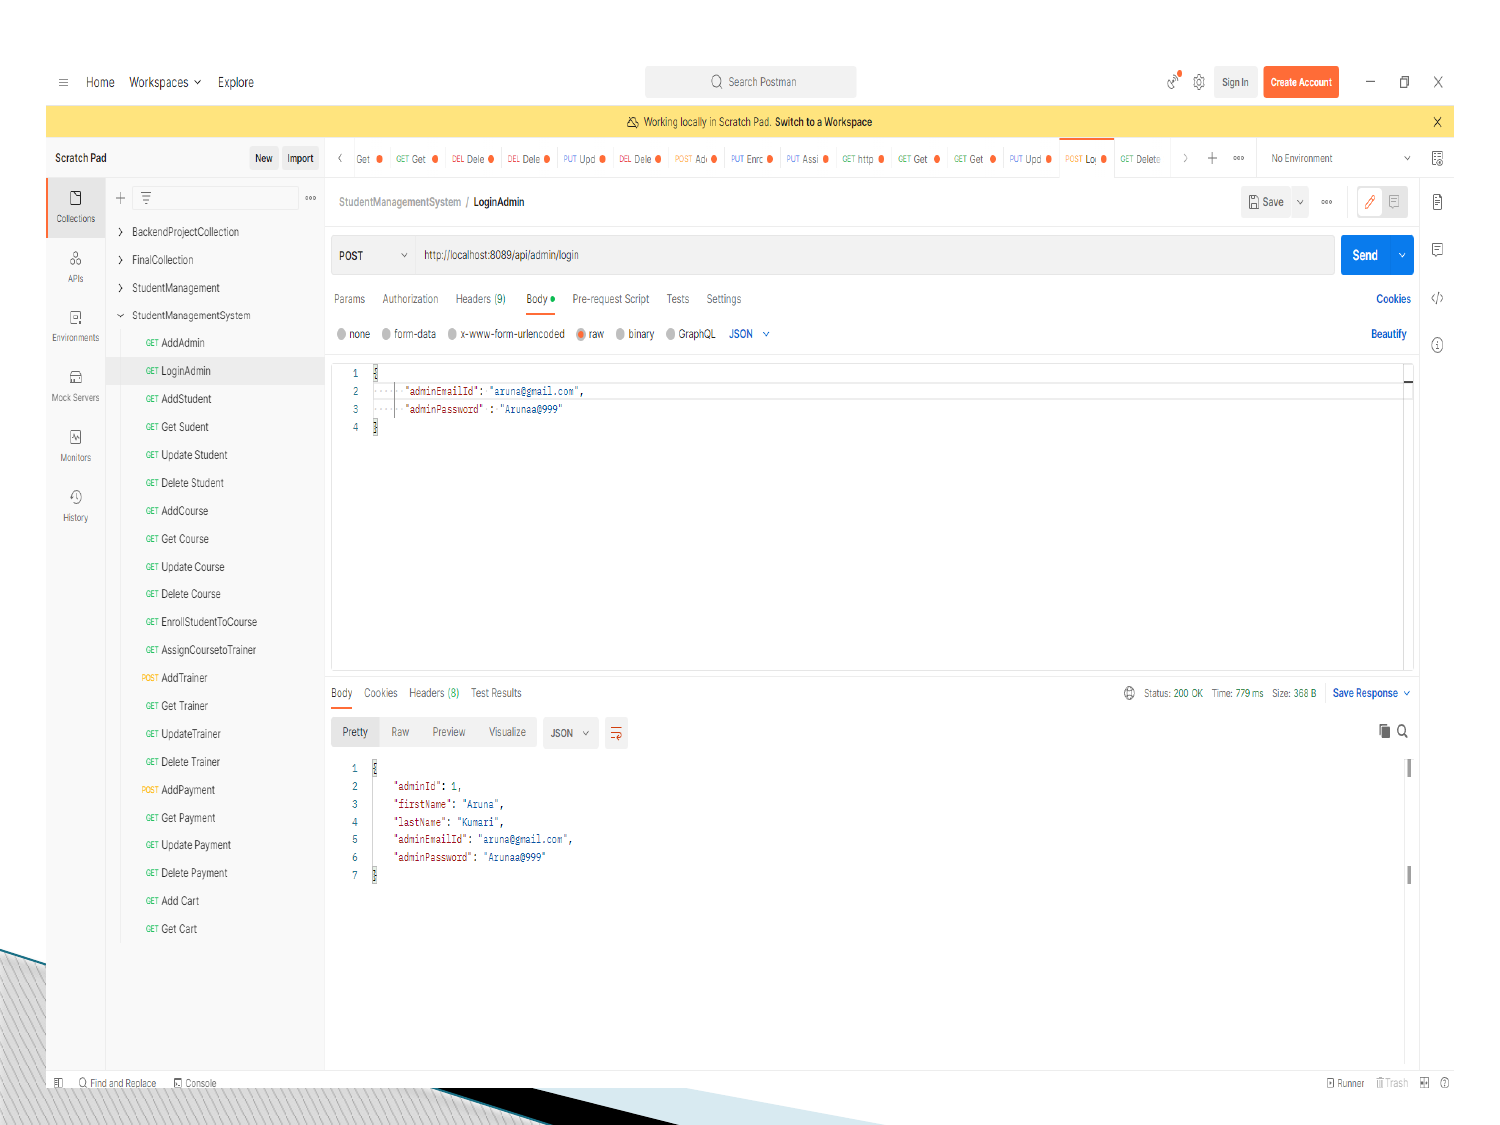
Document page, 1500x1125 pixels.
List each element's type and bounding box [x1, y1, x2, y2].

list [46, 58, 1454, 1088]
